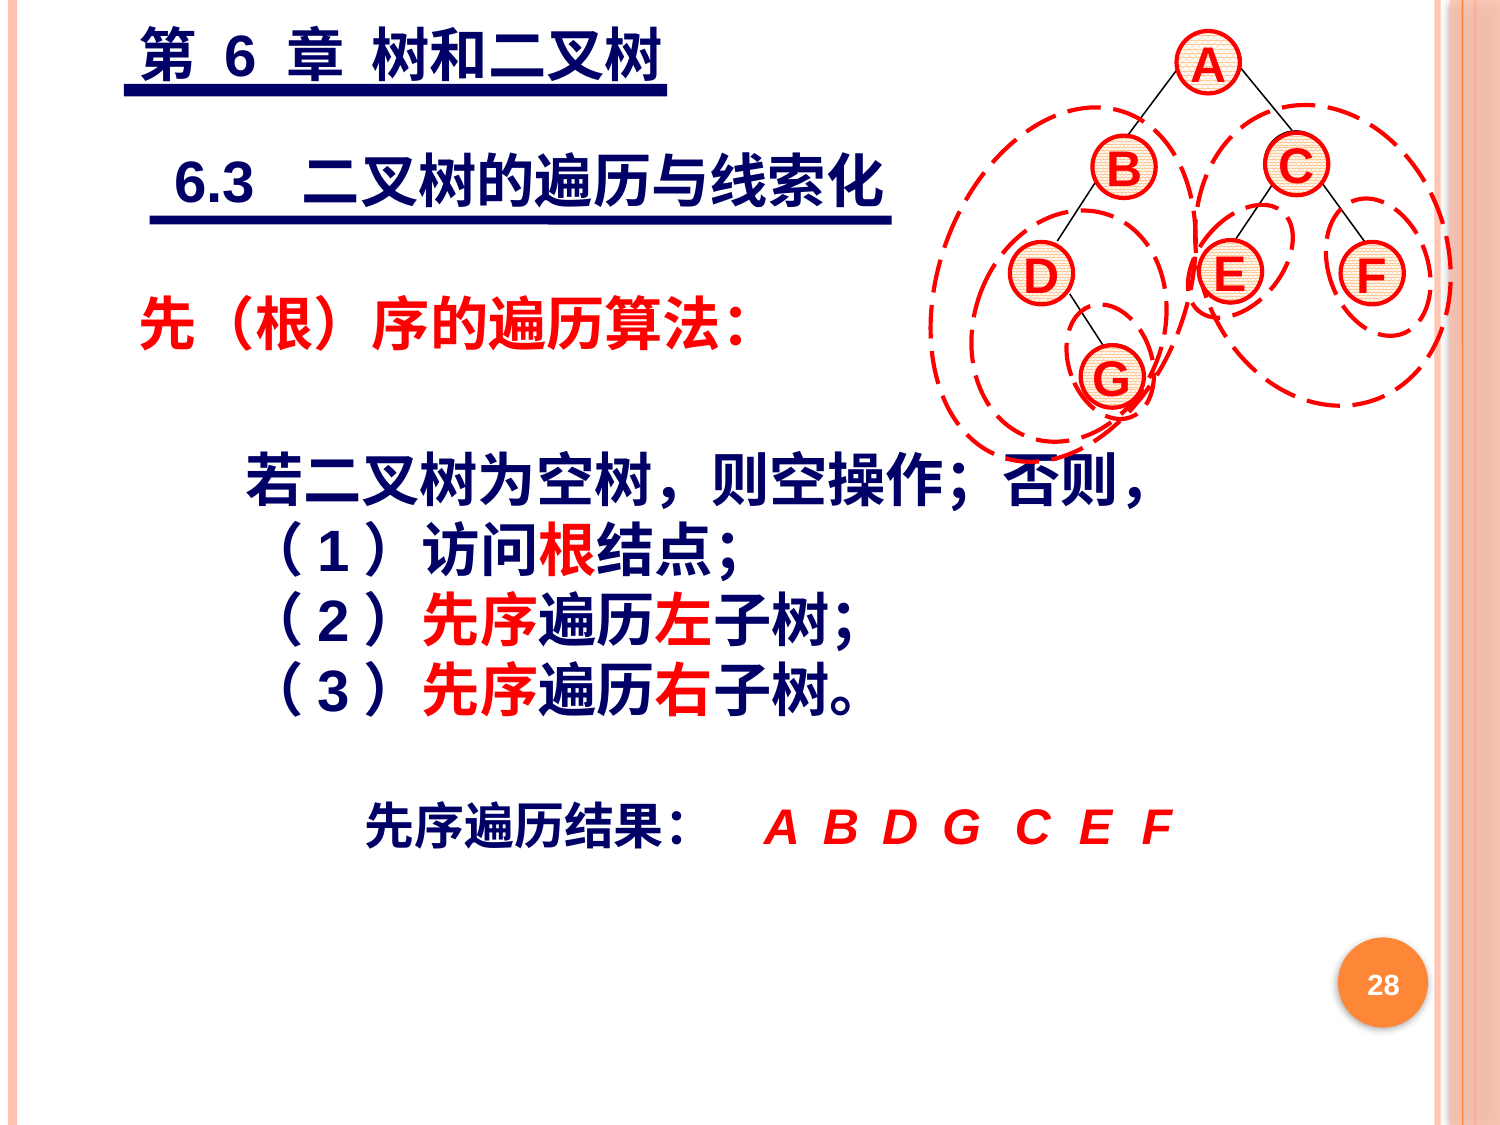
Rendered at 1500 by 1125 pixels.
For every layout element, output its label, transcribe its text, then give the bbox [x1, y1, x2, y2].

text_box 先（根）序的遍历算法： [123, 278, 821, 365]
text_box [1009, 30, 1405, 408]
text_box [1411, 161, 1451, 378]
slide_number 28 [1333, 940, 1434, 1026]
text_box D [867, 786, 927, 863]
text_box 若二叉树为空树，则空操作；否则， （1）访问根结点； （2）先序遍历左子树； （3）先序遍历右子树。 [230, 435, 1307, 731]
text_box E [1063, 786, 1126, 863]
text_box [971, 253, 1116, 442]
text_box B [808, 786, 867, 863]
text_box [1411, 225, 1431, 330]
text_box G [927, 786, 996, 863]
text_box 第 6 章 树和二叉树 [123, 10, 680, 96]
text_box F [1126, 786, 1187, 863]
text_box C [999, 786, 1063, 863]
text_box 6.3 二叉树的遍历与线索化 [159, 137, 904, 222]
text_box 先序遍历结果： [349, 786, 729, 863]
text_box [930, 151, 1123, 462]
text_box A [748, 786, 808, 863]
